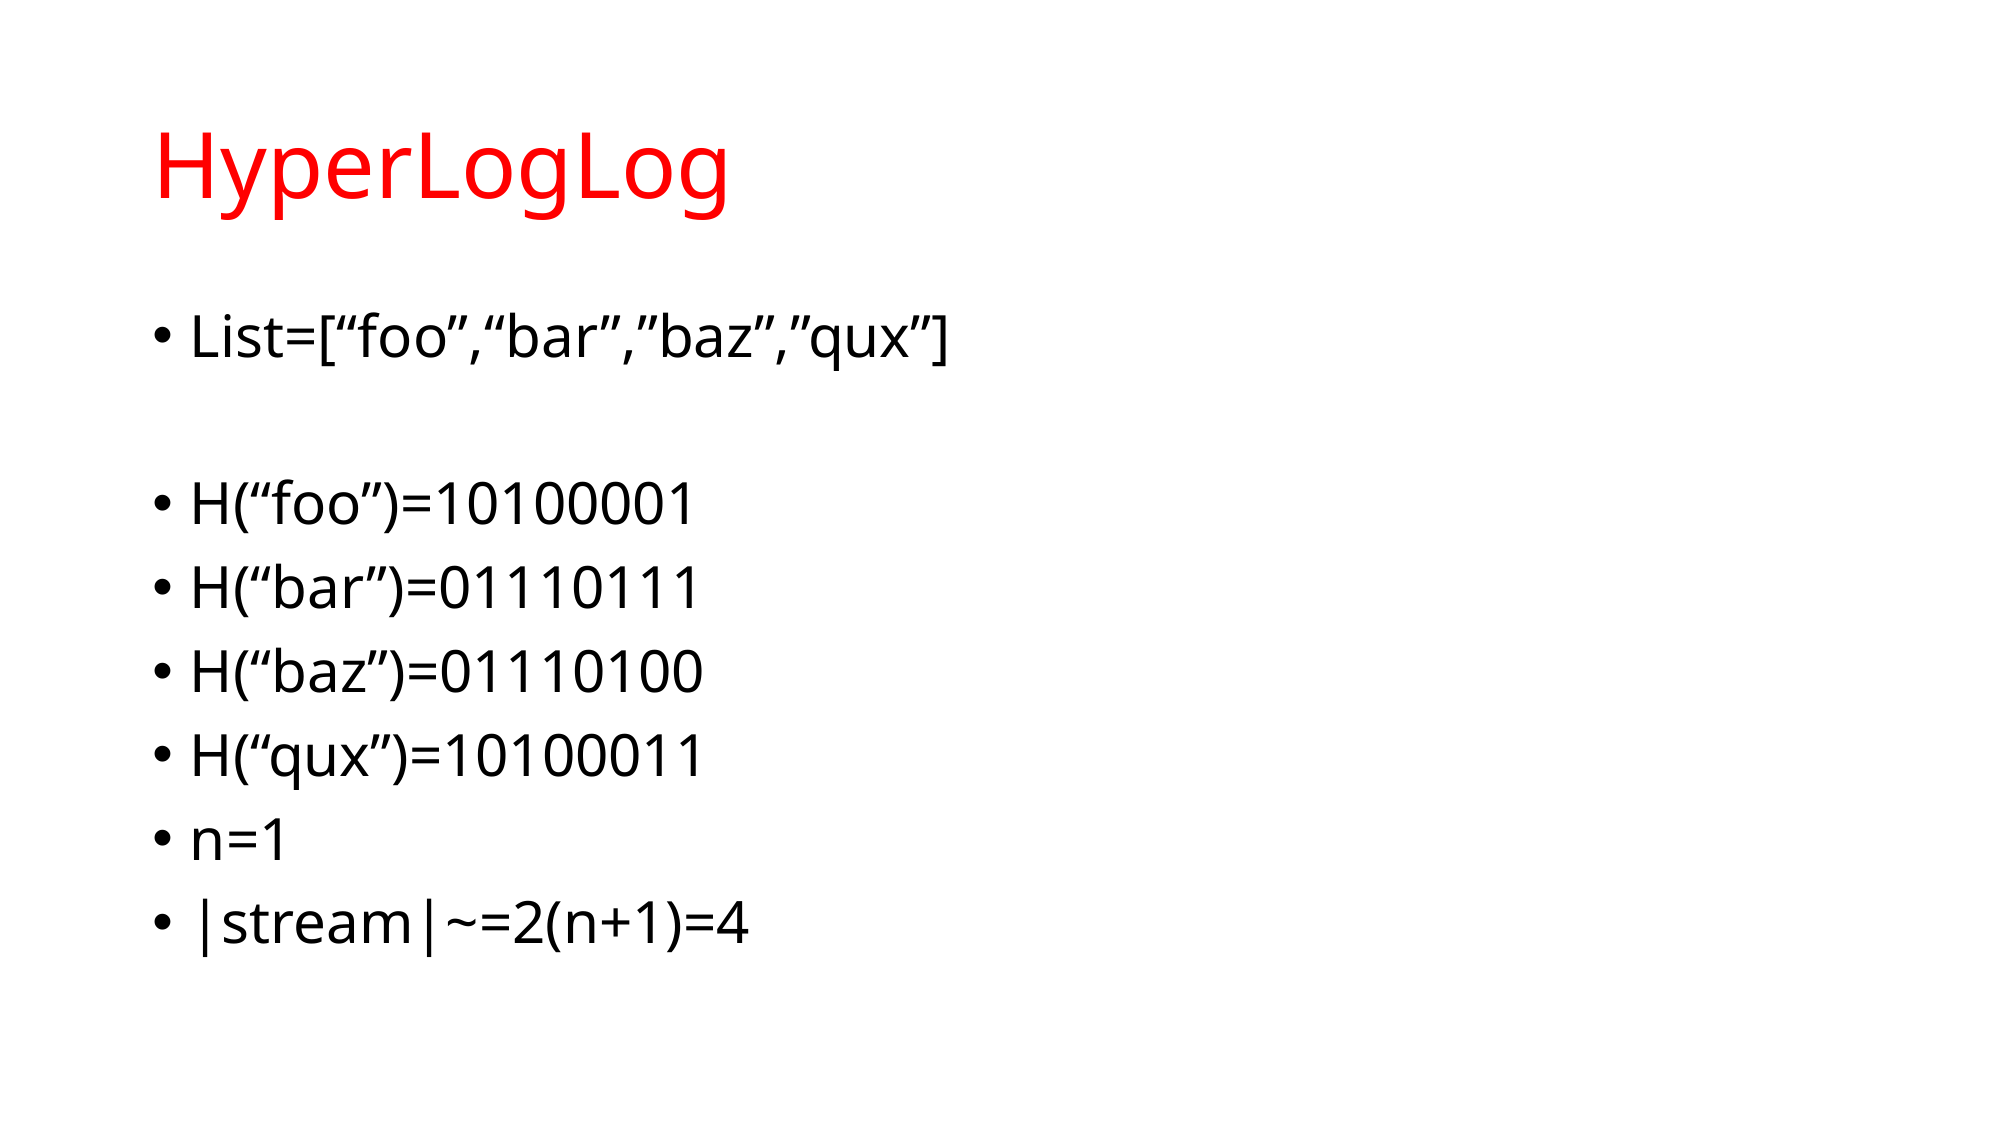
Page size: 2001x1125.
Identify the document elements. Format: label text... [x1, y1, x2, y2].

title HyperLogLog [137, 59, 1863, 278]
list List=[“foo”,“bar”,”baz”,”qux”] H(“foo”)=10100001 H(“bar”)=01110111 H(“baz”)=01110100 H(“qux”)=10100011 n=1 |stream|~=2(n+1)=4 [137, 299, 1863, 1014]
